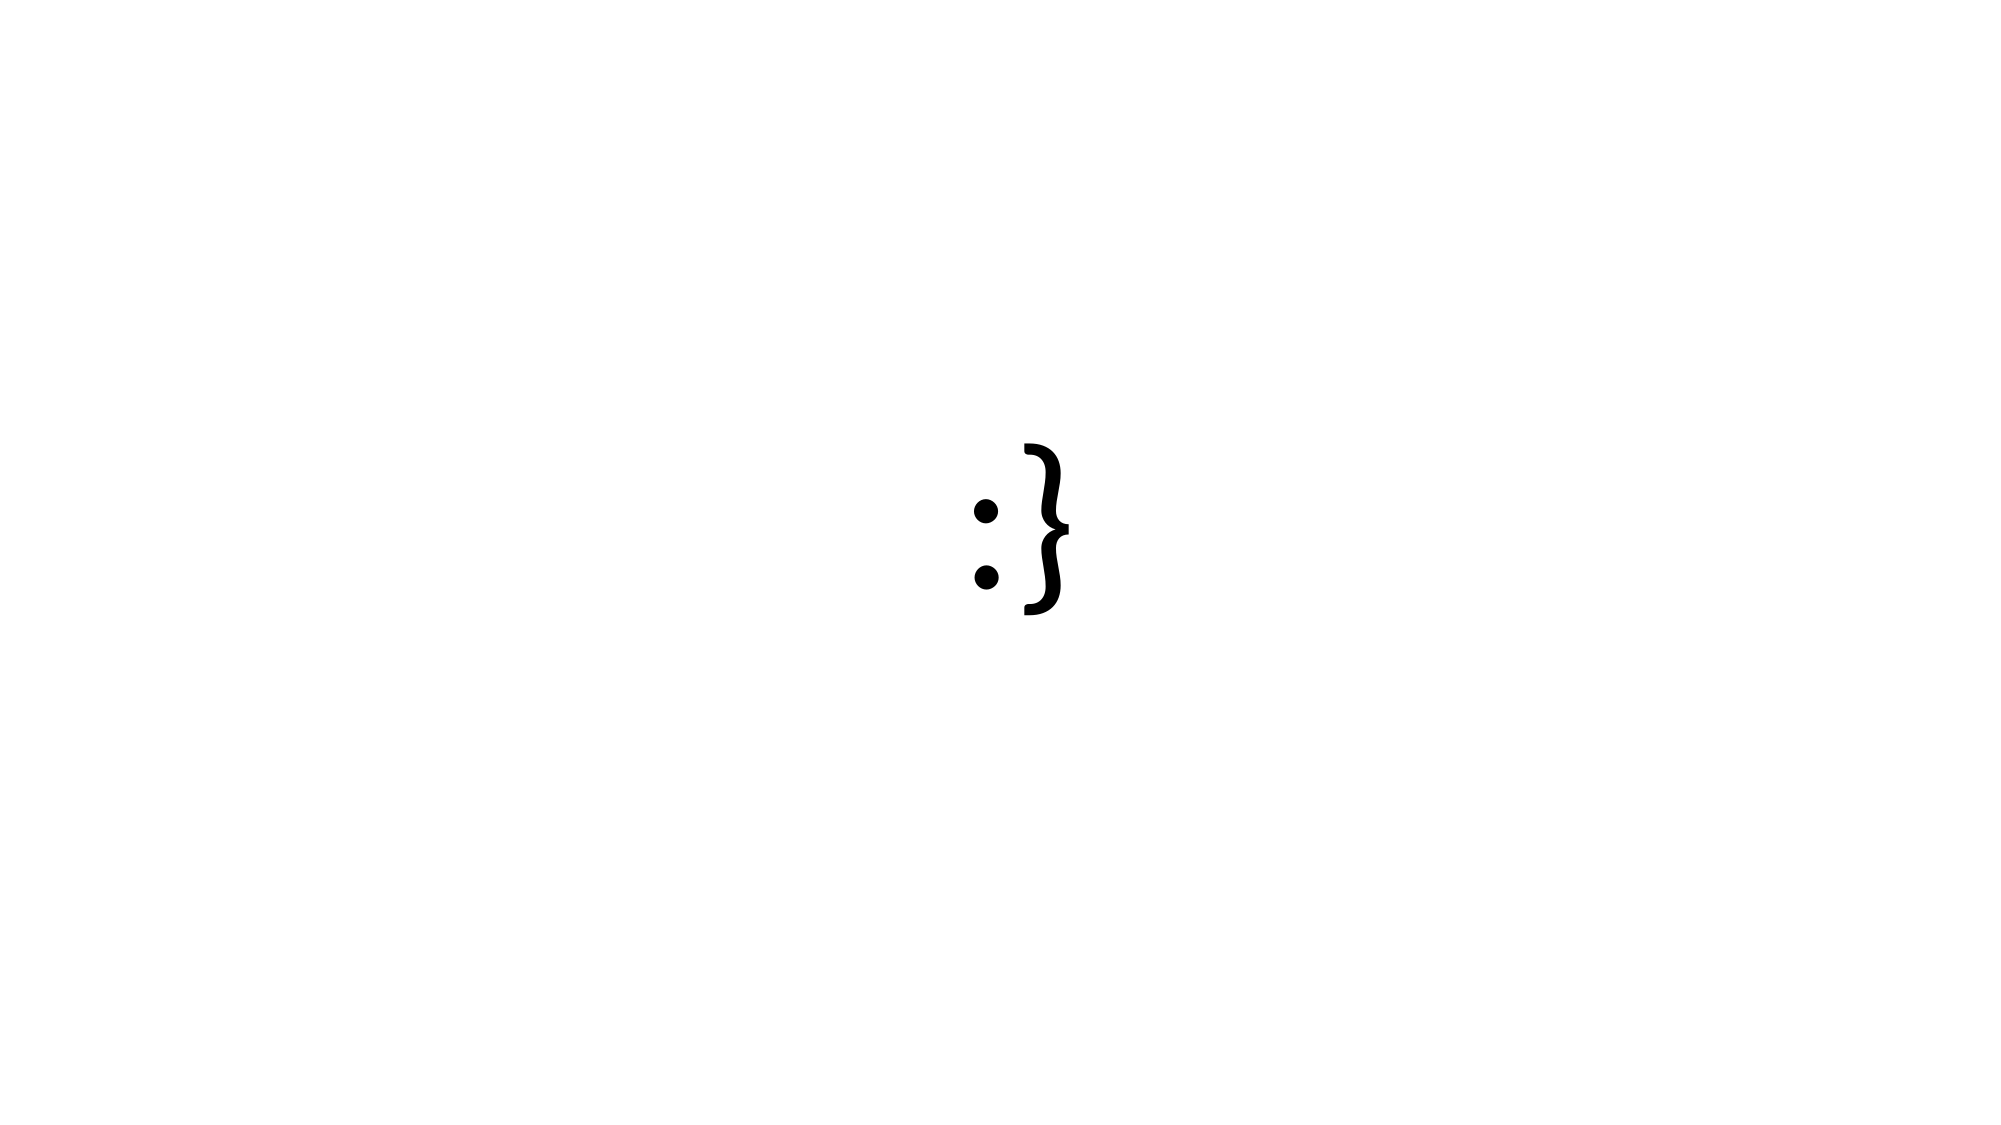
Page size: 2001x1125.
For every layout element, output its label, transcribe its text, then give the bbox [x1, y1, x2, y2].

text_box :} [756, 381, 1281, 636]
